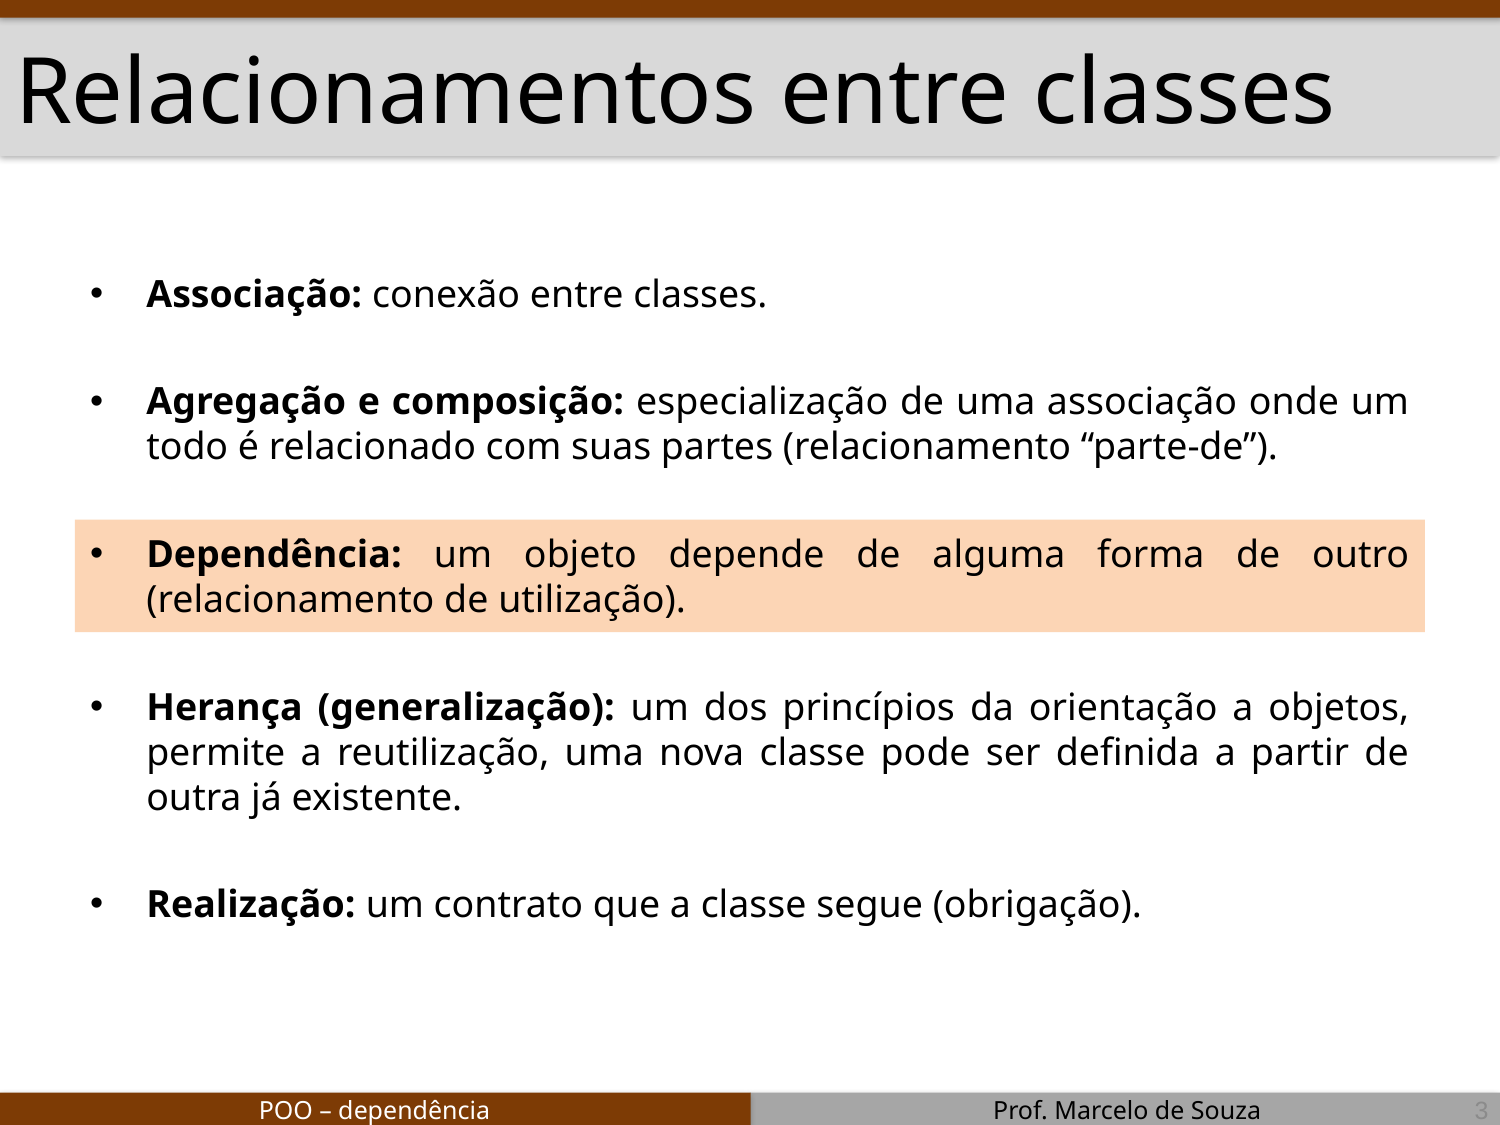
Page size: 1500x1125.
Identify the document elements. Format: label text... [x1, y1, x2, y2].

list Associação: conexão entre classes. Agregação e composição: especialização de uma associação onde um todo é relacionado com suas partes (relacionamento “parte-de”). Dependência: um objeto depende de alguma forma de outro (relacionamento de utilização). Herança (generalização): um dos princípios da orientação a objetos, permite a reutilização, uma nova classe pode ser definida a partir de outra já existente. Realização: um contrato que a classe segue (obrigação). [75, 262, 1425, 1050]
title Relacionamentos entre classes [0, 18, 1500, 156]
slide_number 3 [1153, 1084, 1500, 1125]
